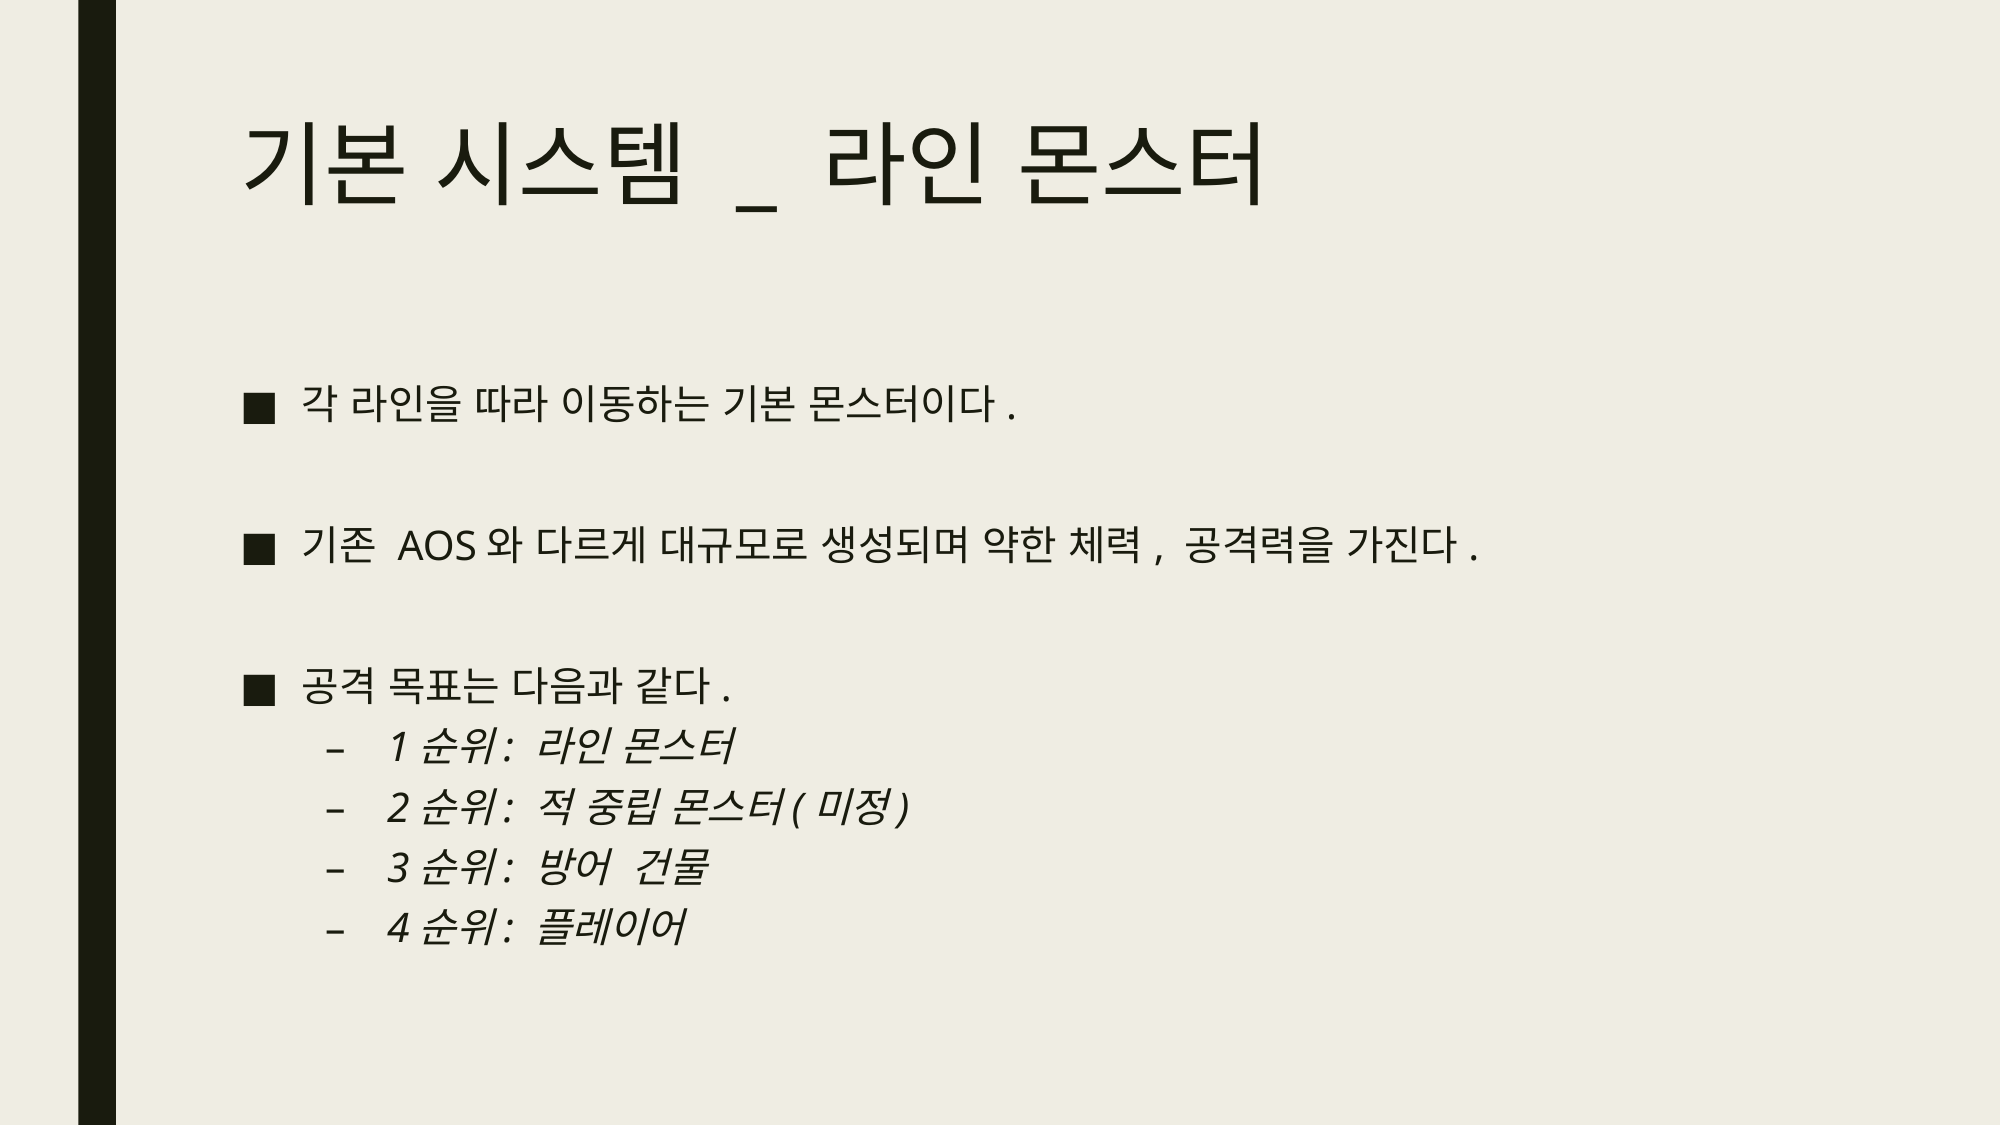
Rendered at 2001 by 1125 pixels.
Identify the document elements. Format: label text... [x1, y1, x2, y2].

list 각 라인을 따라 이동하는 기본 몬스터이다. 기존 AOS와 다르게 대규모로 생성되며 약한 체력, 공격력을 가진다. 공격 목표는 다음과 같다. 1순위: 라인 몬스터 2순위: 적 중립 몬스터(미정) 3순위: 방어 건물 4순위: 플레이어 [225, 375, 1800, 963]
title 기본 시스템 _ 라인 몬스터 [225, 112, 1800, 357]
